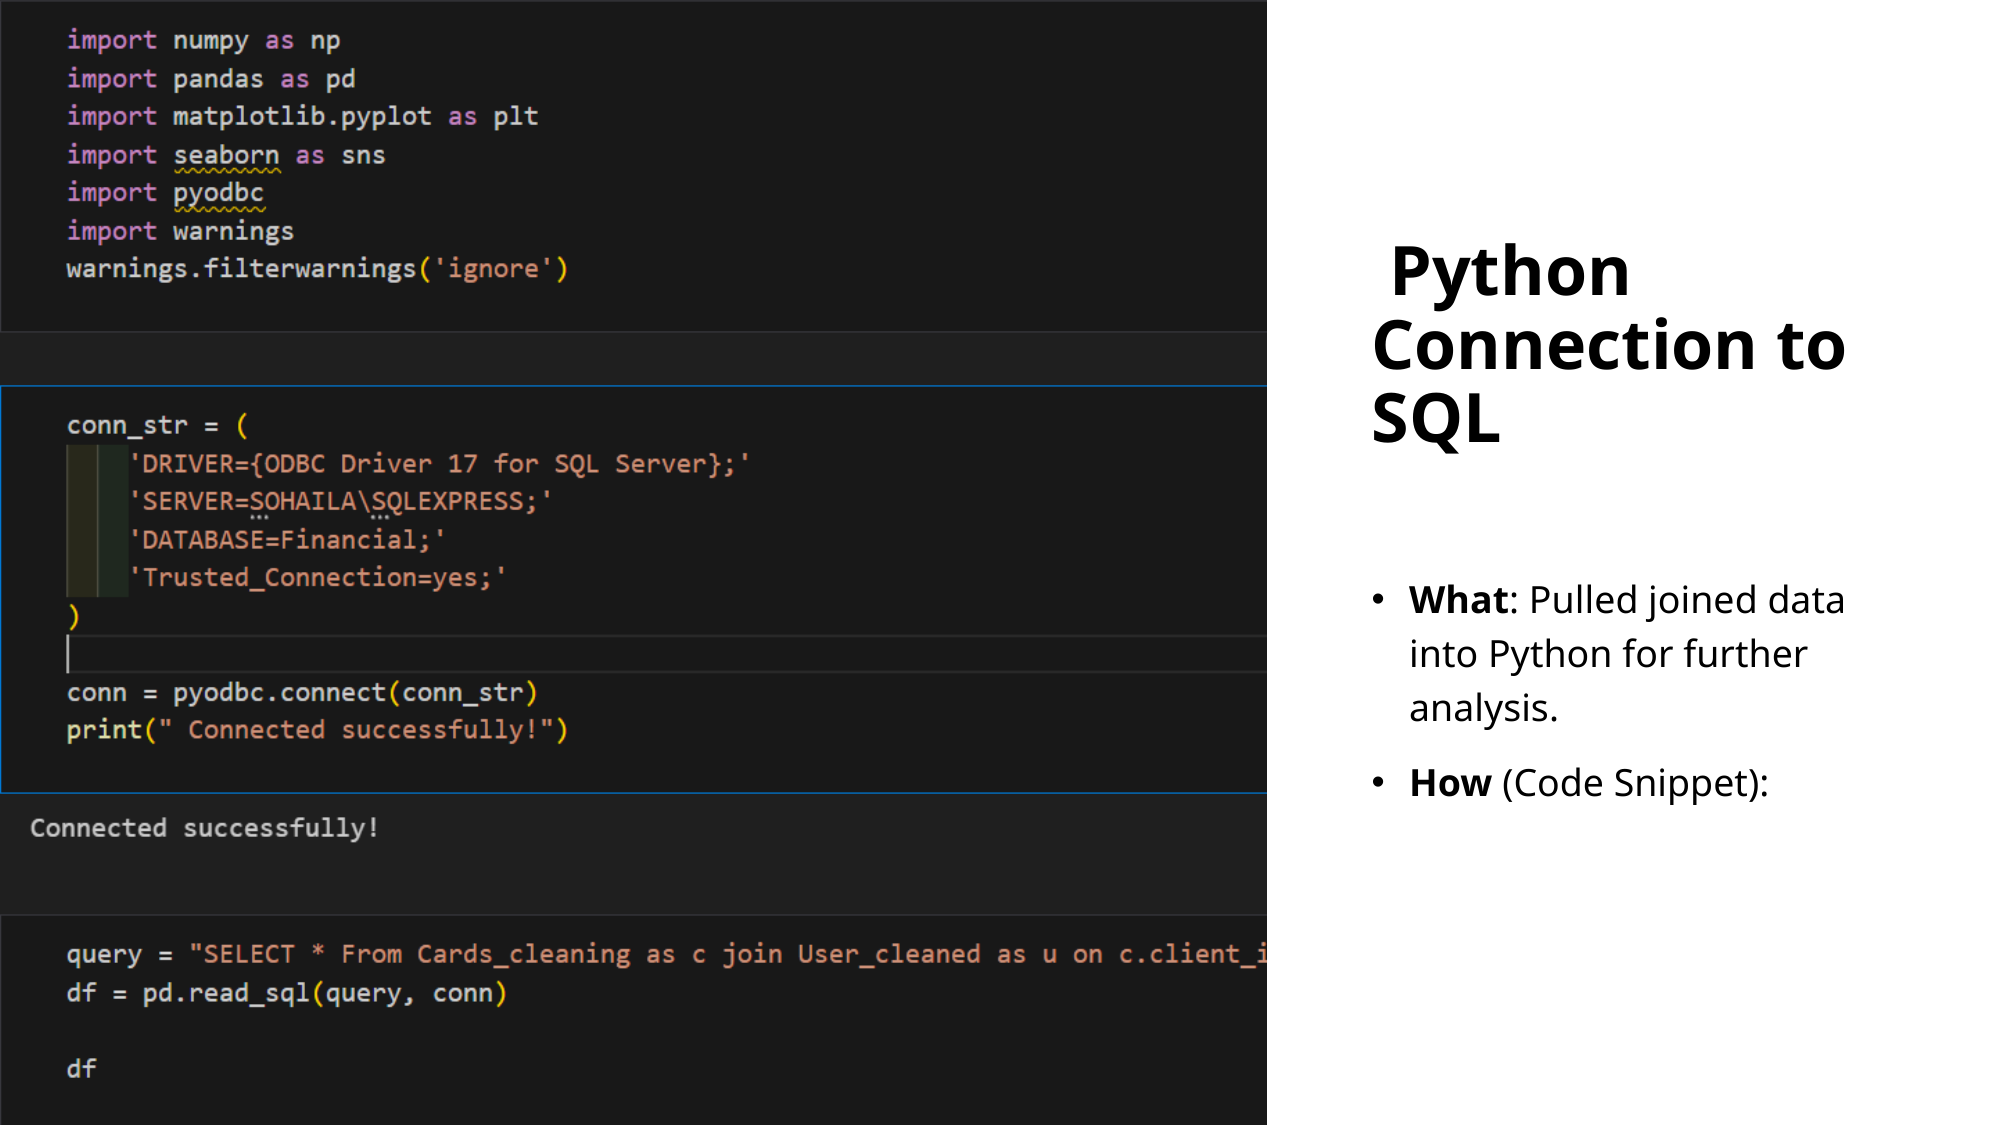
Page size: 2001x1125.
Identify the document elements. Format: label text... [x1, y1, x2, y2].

picture [0, 0, 1267, 1125]
list What: Pulled joined data into Python for further analysis. How (Code Snippet): [1356, 559, 1884, 1014]
title Python Connection to SQL [1356, 227, 1884, 547]
text_box [1267, 0, 2000, 1125]
